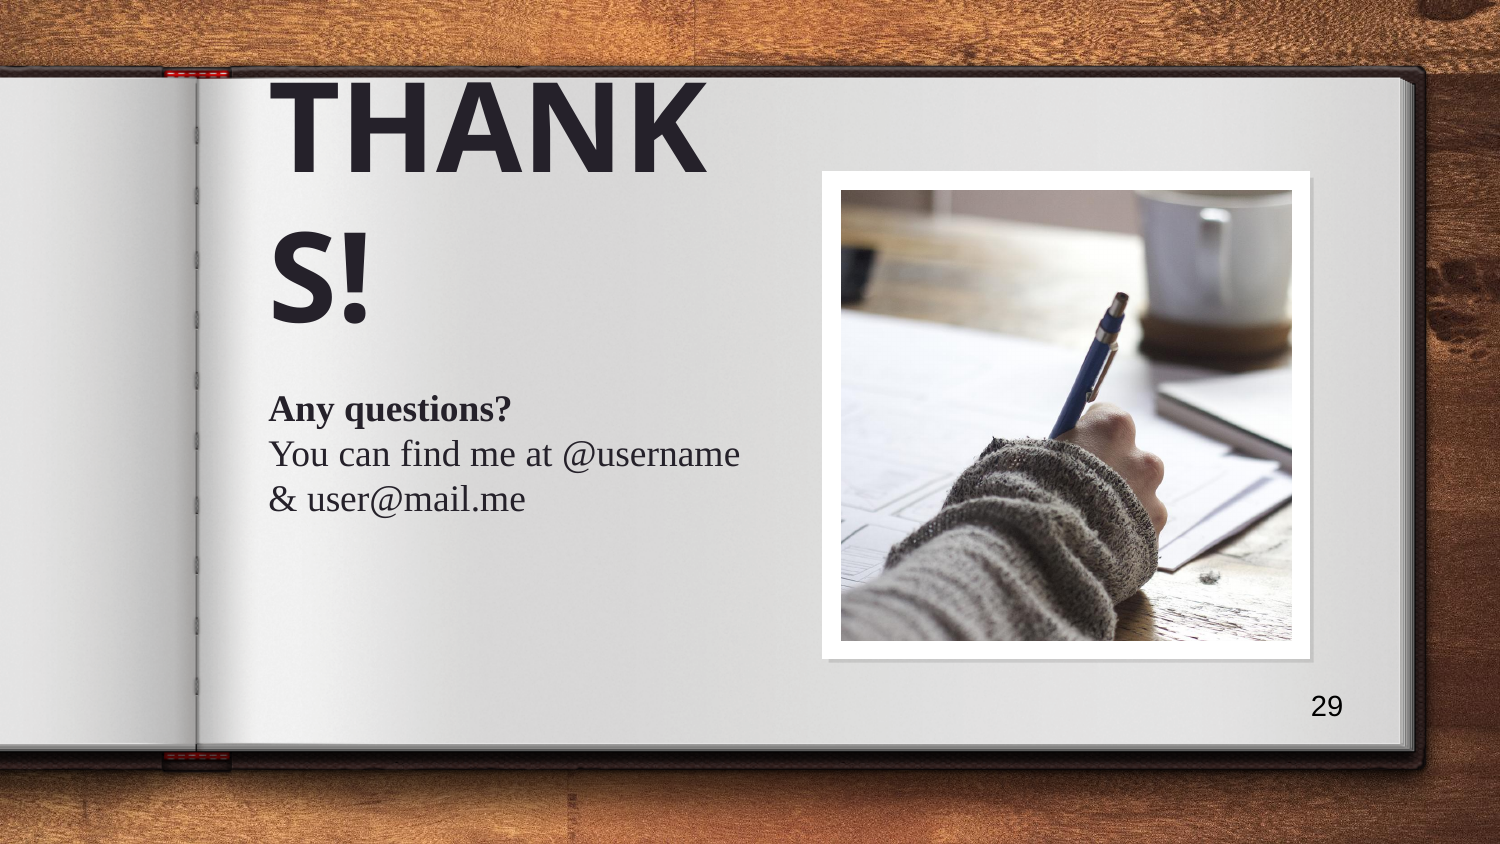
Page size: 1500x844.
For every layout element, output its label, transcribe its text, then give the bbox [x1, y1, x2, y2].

subtitle Any questions? You can find me at @username & user@mail.me [253, 369, 784, 645]
title THANKS! [253, 172, 784, 363]
slide_number 29 [1295, 672, 1386, 737]
picture [0, 0, 1500, 844]
text_box [828, 177, 1314, 663]
